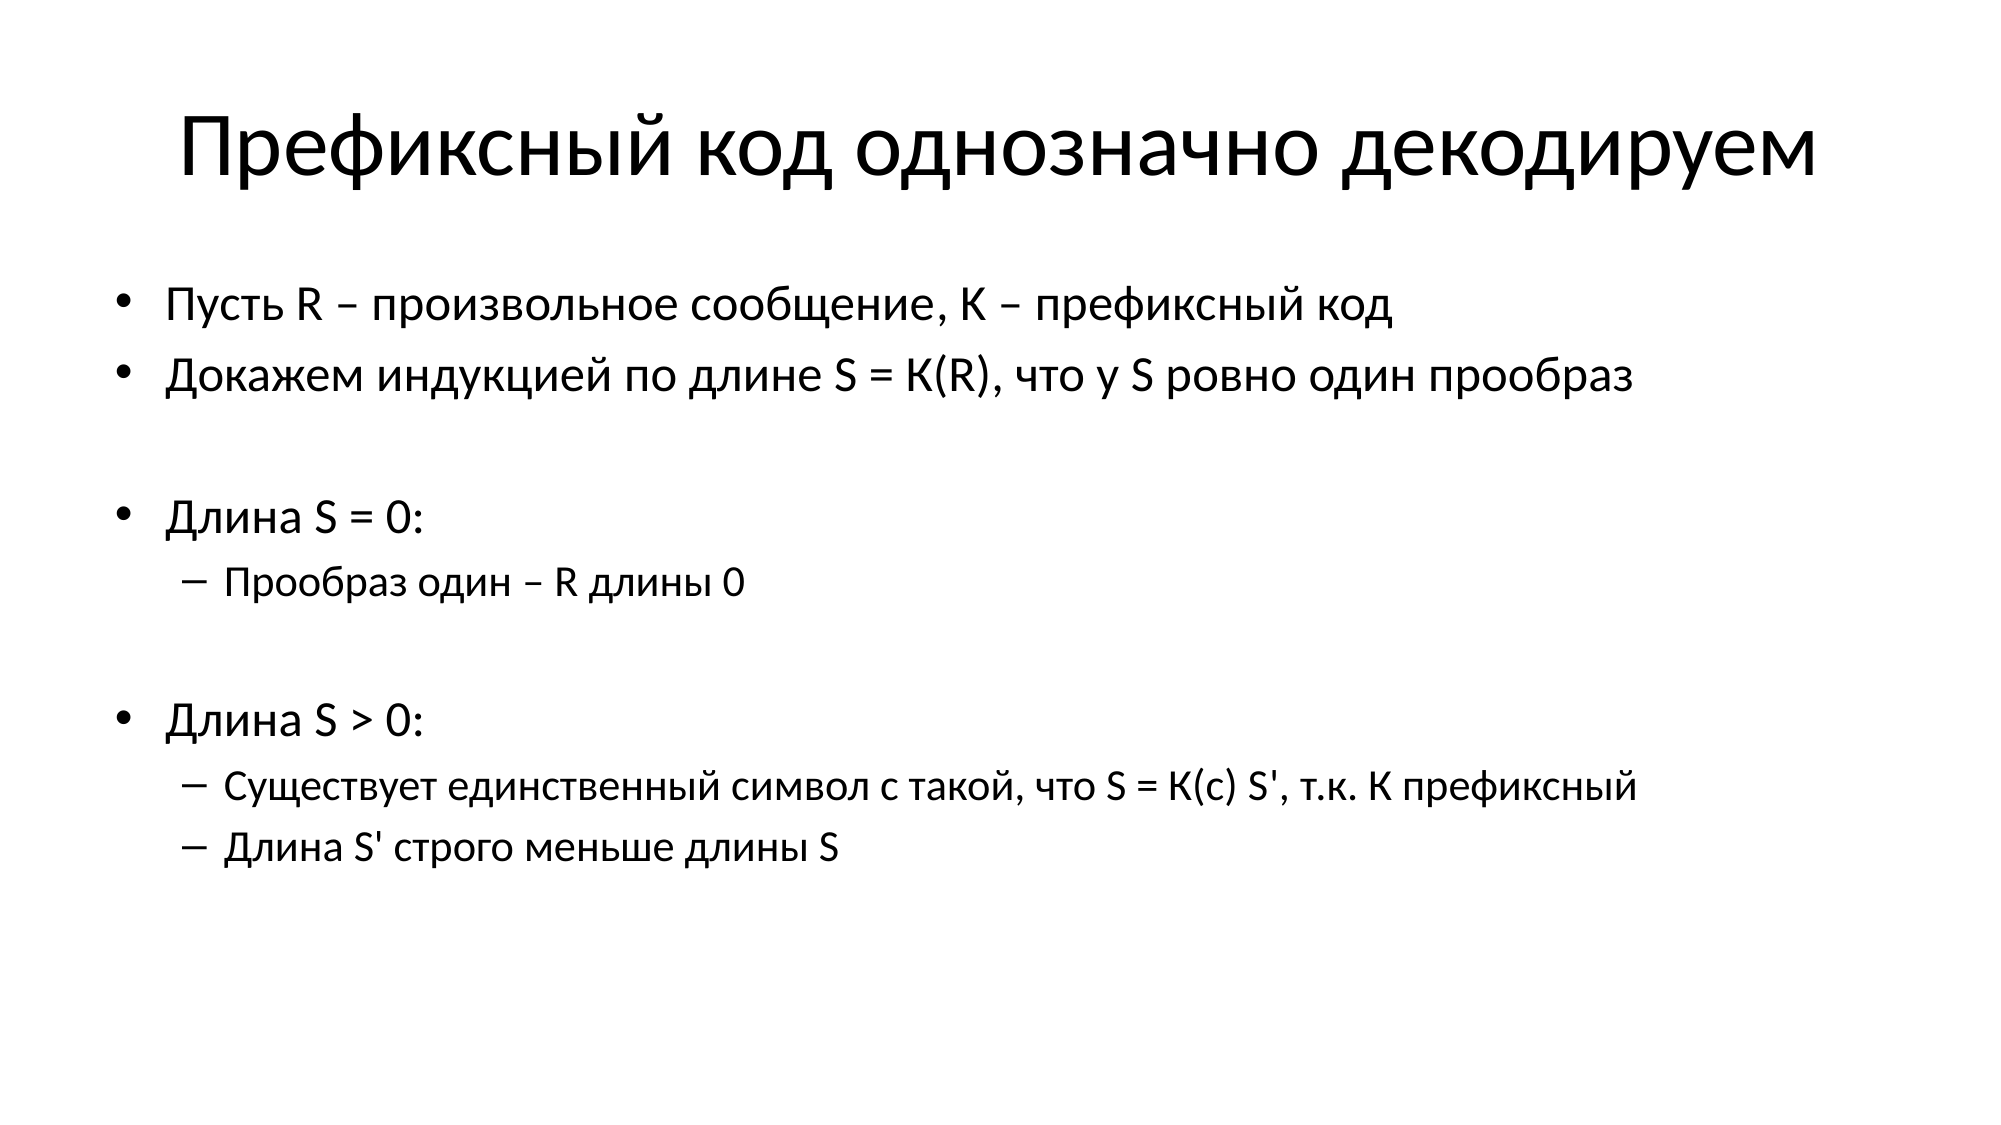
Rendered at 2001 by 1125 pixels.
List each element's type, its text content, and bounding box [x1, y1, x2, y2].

title Префиксный код однозначно декодируем [99, 45, 1900, 233]
list Пусть R – произвольное сообщение, K – префиксный код Докажем индукцией по длине S = К(R), что у S ровно один прообраз Длина S = 0: Прообраз один – R длины 0 Длина S > 0: Существует единственный символ с такой, что S = К(с) S', т.к. К префиксный Длина S' строго меньше длины S По предположению индукции у S' один прообраз Следовательно, у S тоже один прообраз [99, 262, 1900, 1005]
